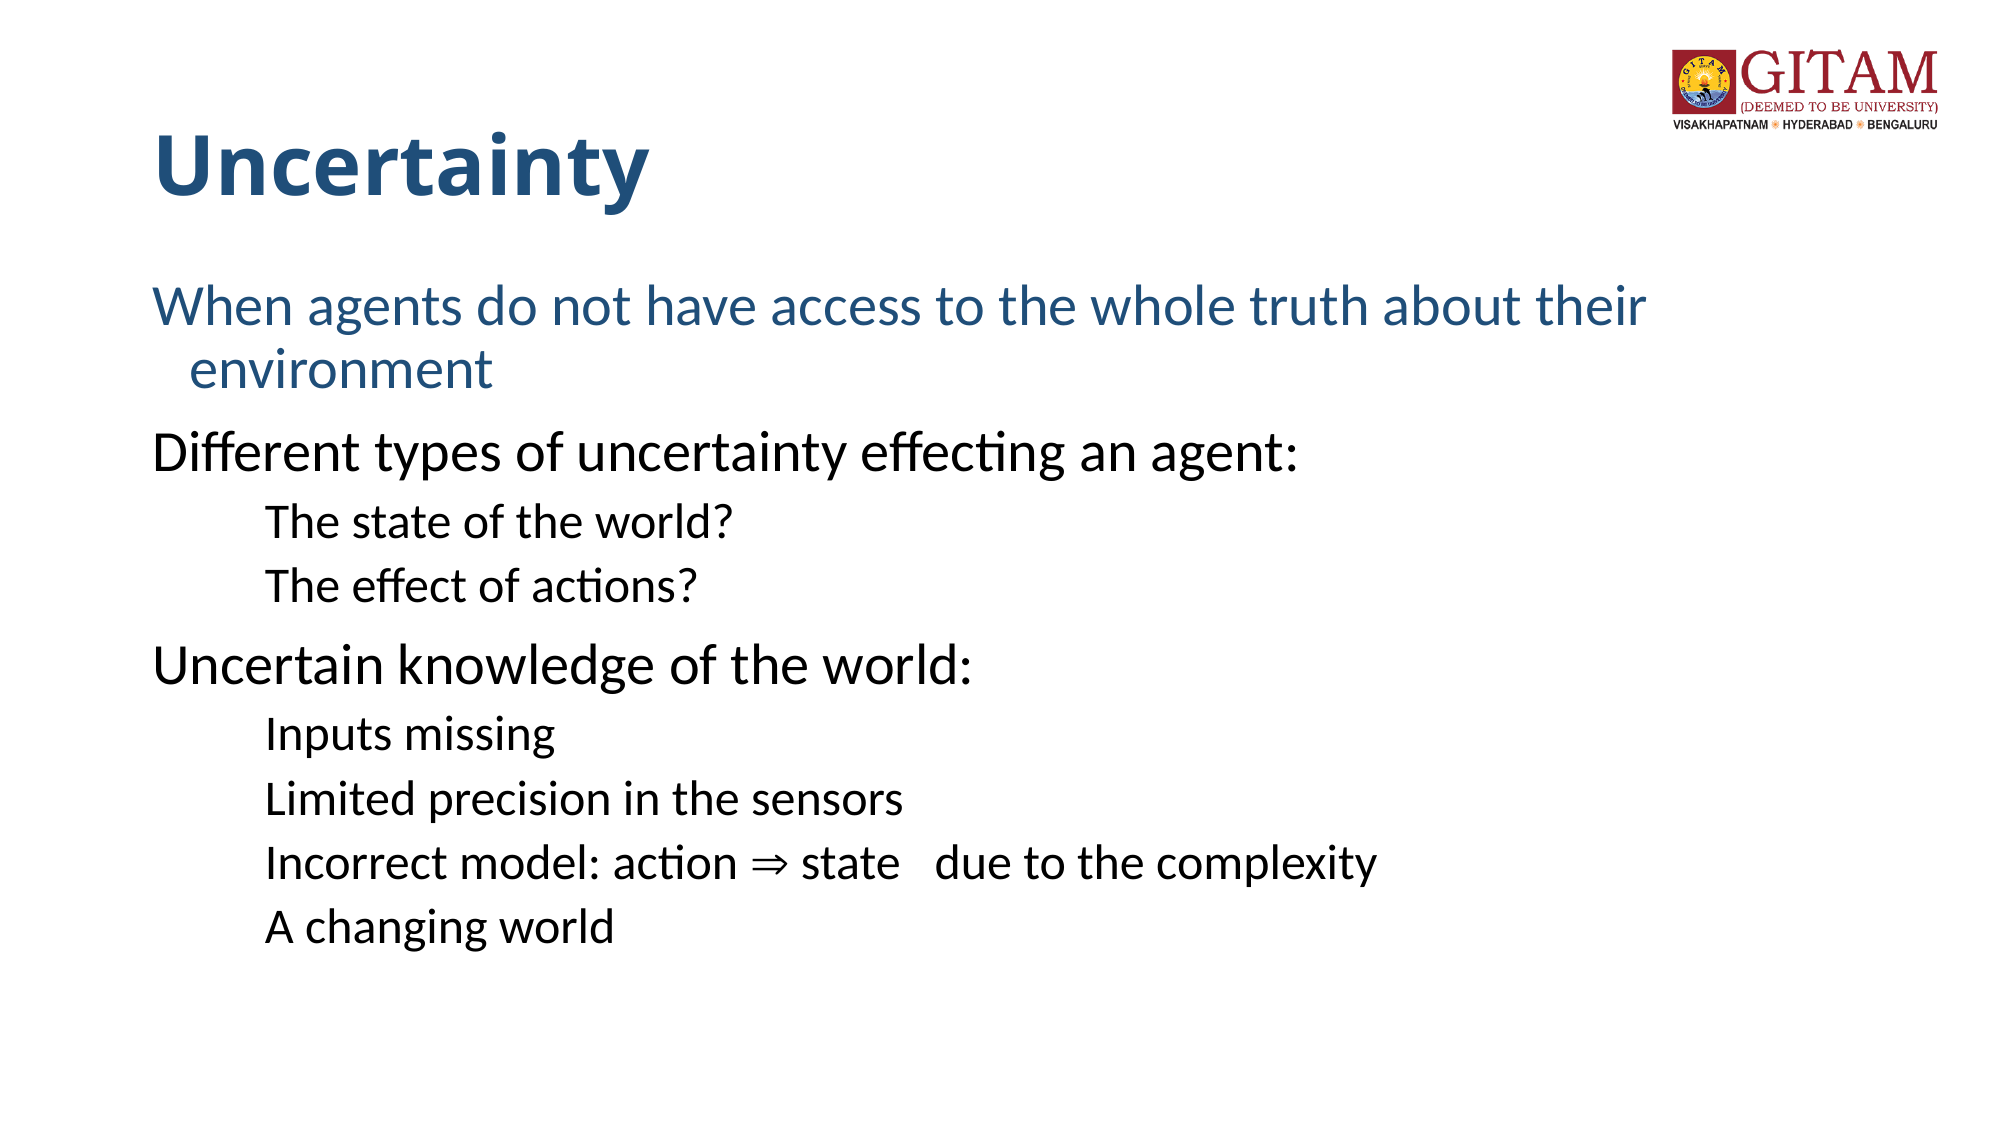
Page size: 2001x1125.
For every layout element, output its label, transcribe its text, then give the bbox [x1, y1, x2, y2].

title Uncertainty [137, 59, 1863, 267]
list When agents do not have access to the whole truth about their environment Different types of uncertainty effecting an agent: The state of the world? The effect of actions? Uncertain knowledge of the world: Inputs missing Limited precision in the sensors Incorrect model: action  state due to the complexity A changing world [137, 267, 1863, 982]
picture [1666, 44, 1943, 135]
